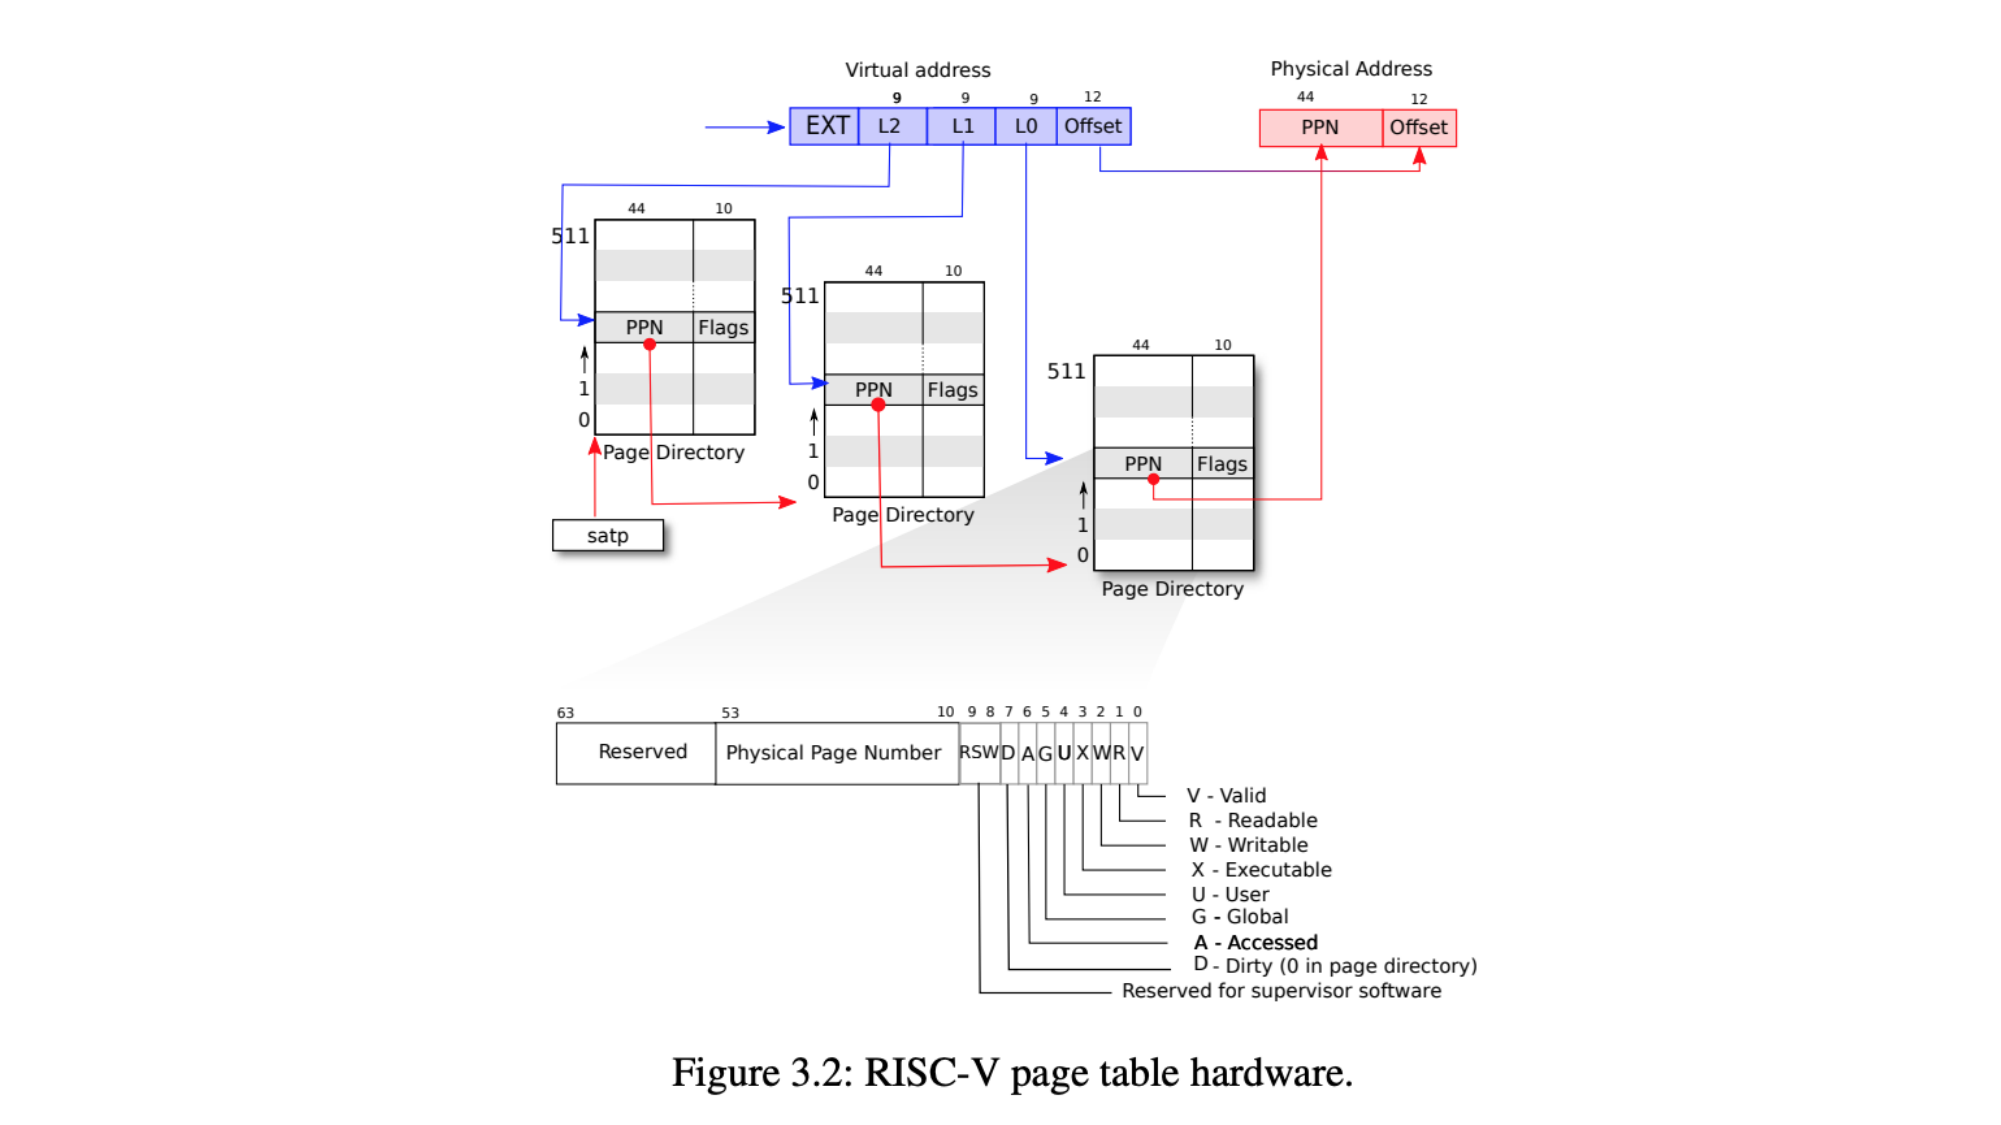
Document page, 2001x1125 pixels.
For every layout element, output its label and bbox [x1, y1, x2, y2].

picture [356, 0, 1643, 1125]
